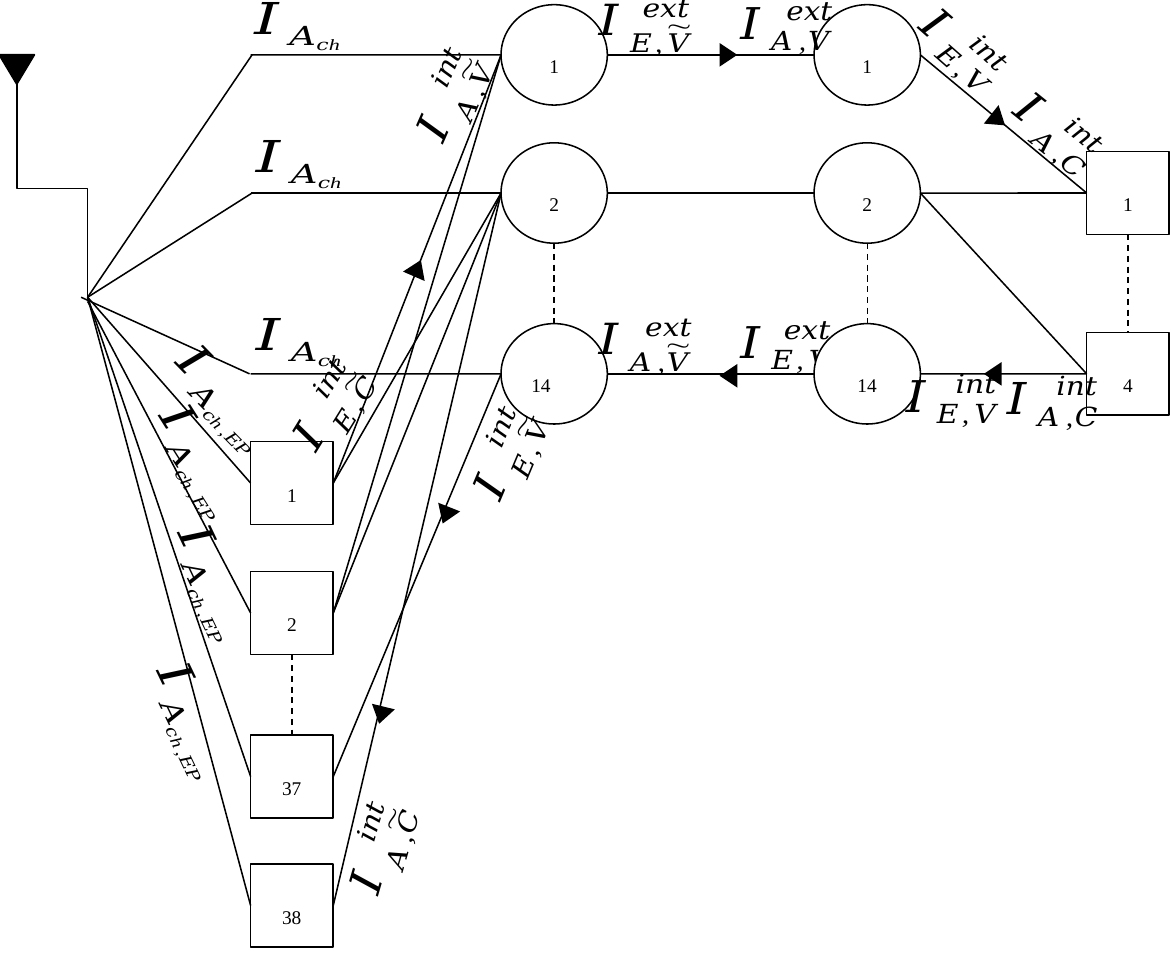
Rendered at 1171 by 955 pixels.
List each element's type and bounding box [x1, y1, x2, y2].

text_box [0, 0, 1170, 948]
